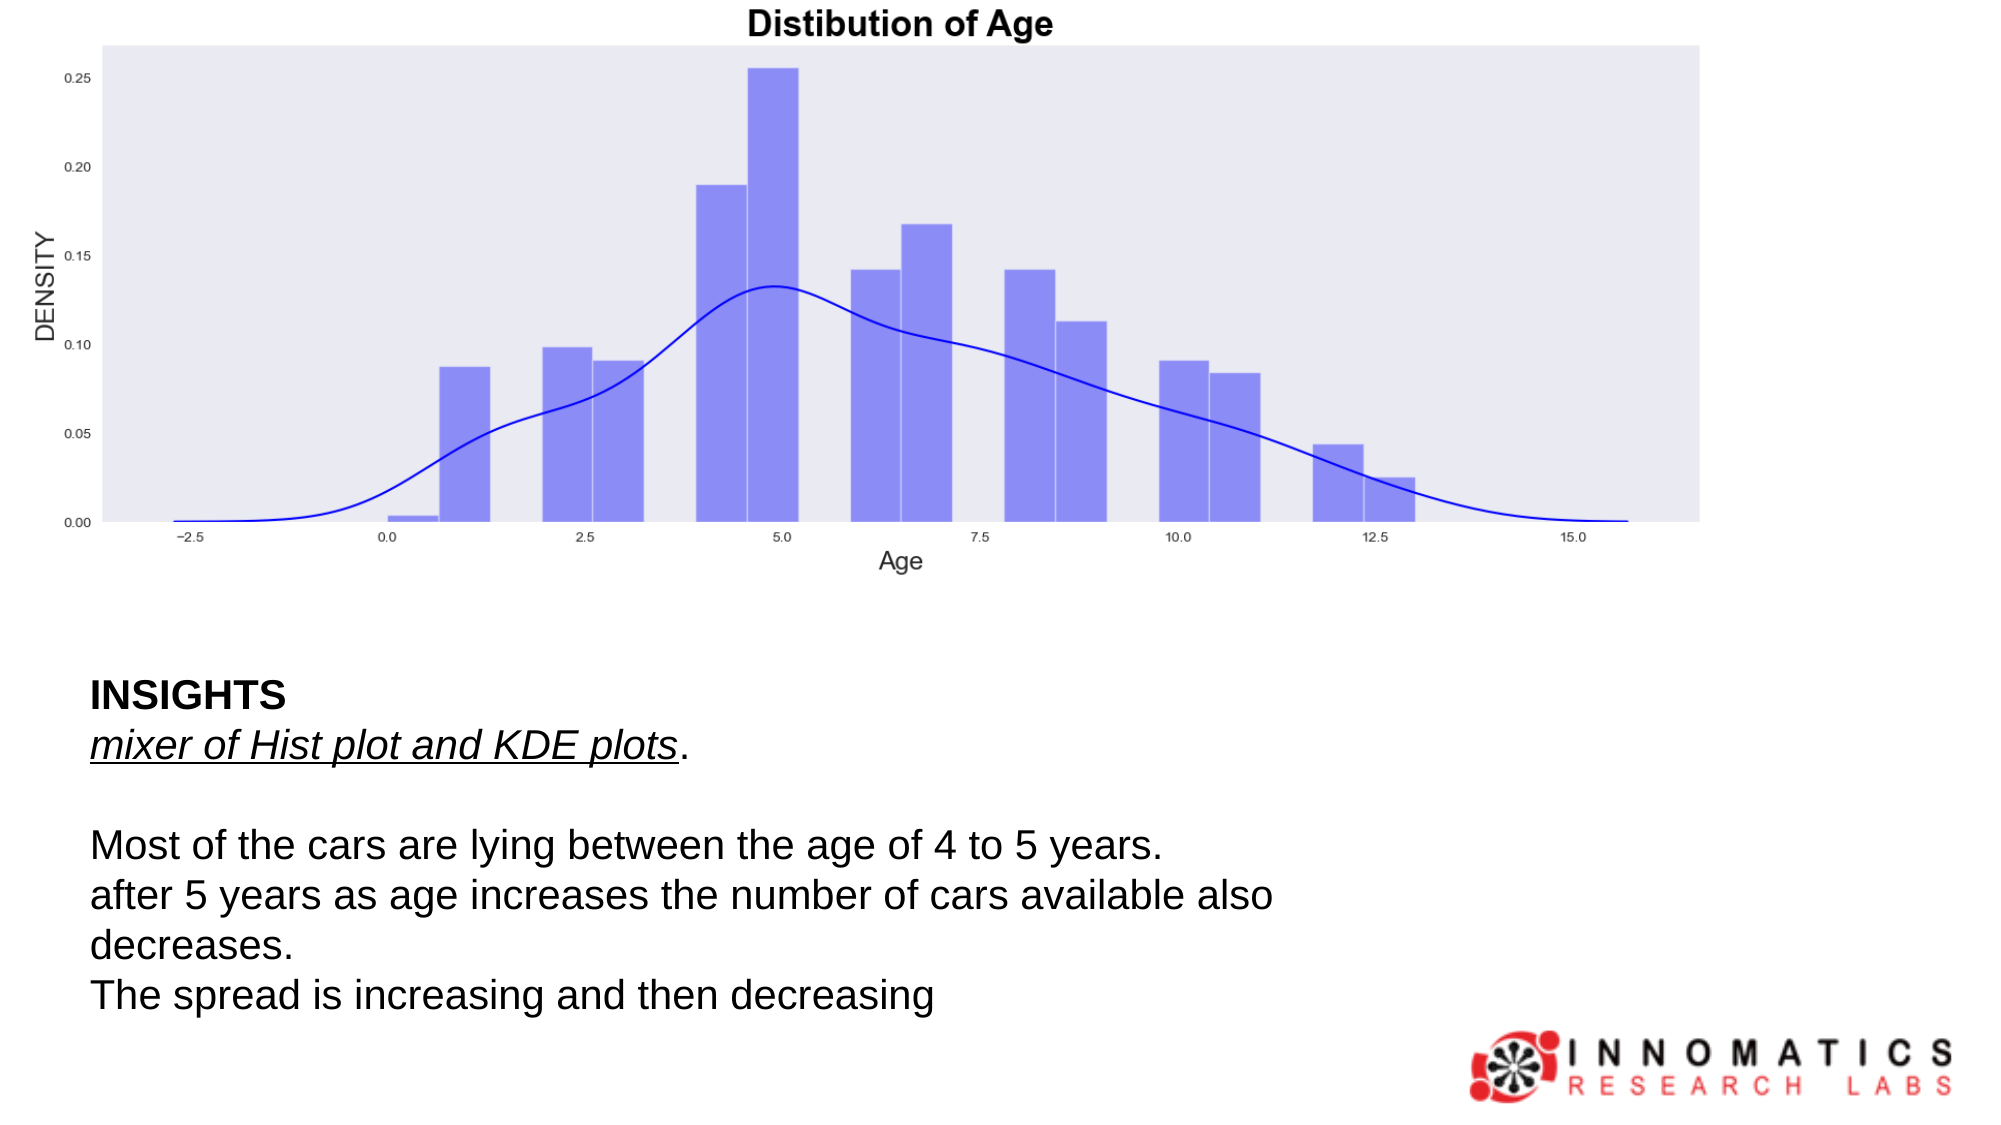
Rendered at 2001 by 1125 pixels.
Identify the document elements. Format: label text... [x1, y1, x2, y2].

text_box INSIGHTS mixer of Hist plot and KDE plots. Most of the cars are lying between the age of 4 to 5 years. after 5 years as age increases the number of cars available also decreases. The spread is increasing and then decreasing [75, 660, 1328, 1025]
picture [1445, 1014, 1975, 1125]
picture [24, 0, 1711, 584]
